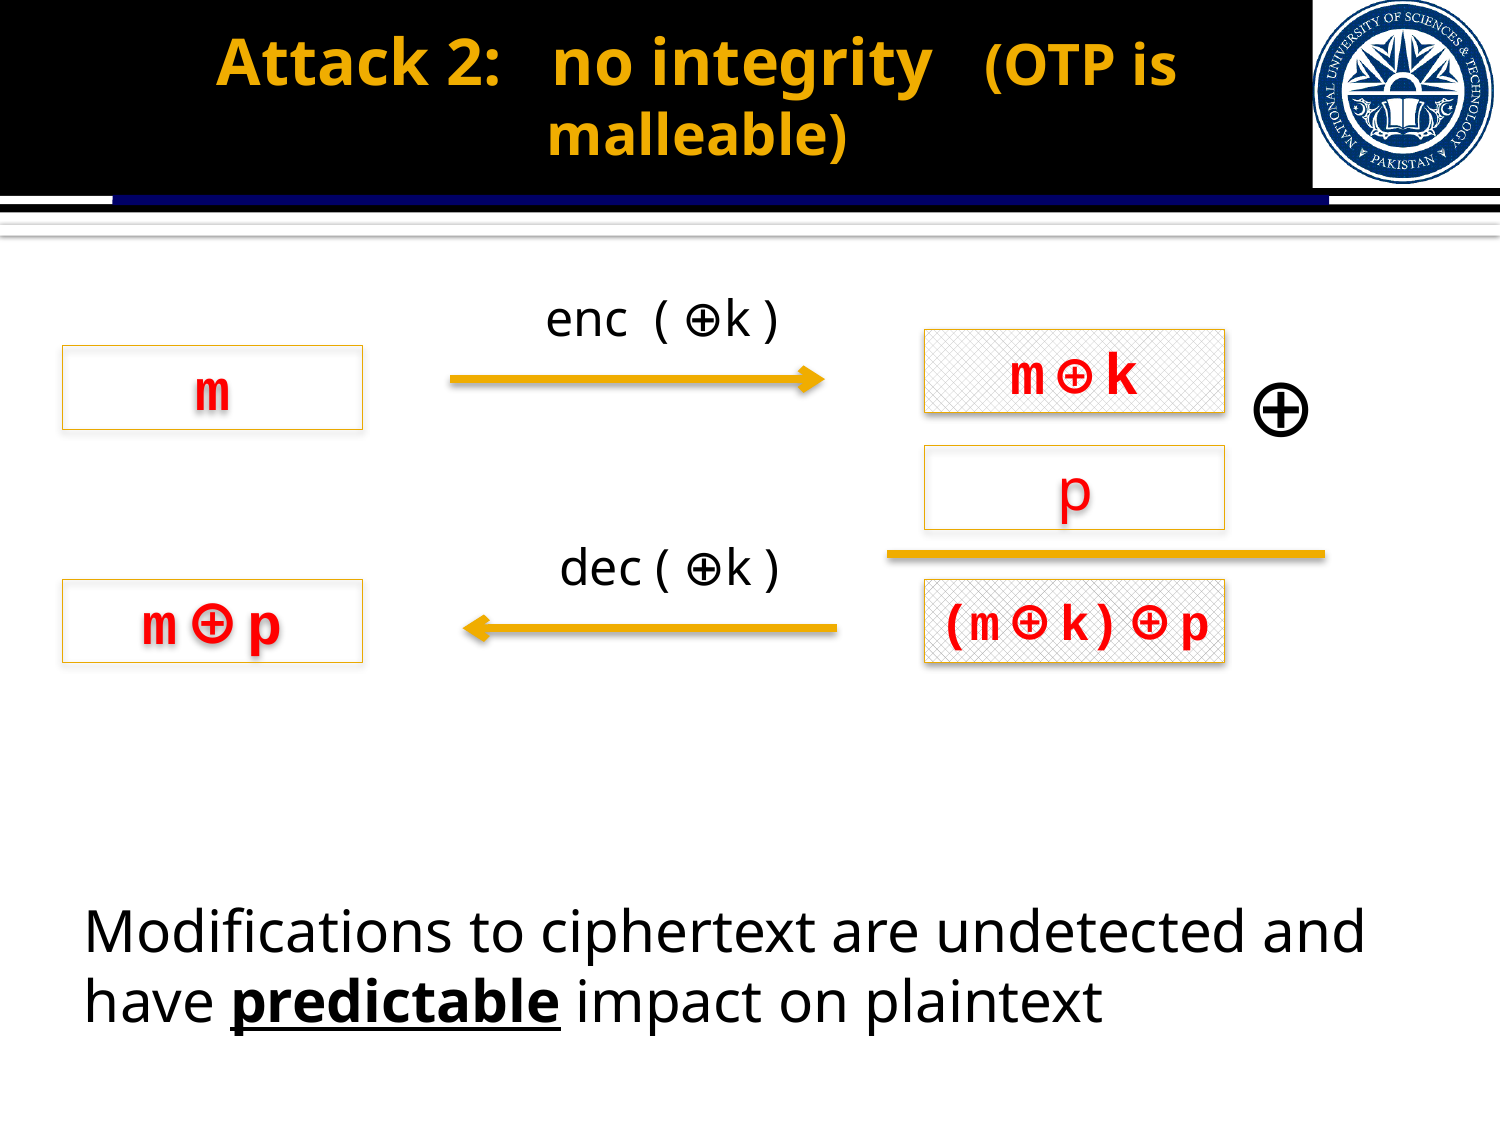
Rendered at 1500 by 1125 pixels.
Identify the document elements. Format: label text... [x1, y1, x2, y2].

text_box m⊕p [62, 579, 363, 663]
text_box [887, 345, 1339, 663]
picture [1312, 0, 1500, 188]
text_box m [62, 345, 363, 430]
text_box dec ( ⊕k ) [544, 528, 795, 603]
title Attack 2: no integrity (OTP is malleable) [75, 12, 1313, 175]
text_box m⊕k [924, 329, 1225, 343]
list Modifications to ciphertext are undetected and have predictable impact on plaintext [75, 879, 1425, 1096]
text_box enc ( ⊕k ) [530, 279, 794, 354]
